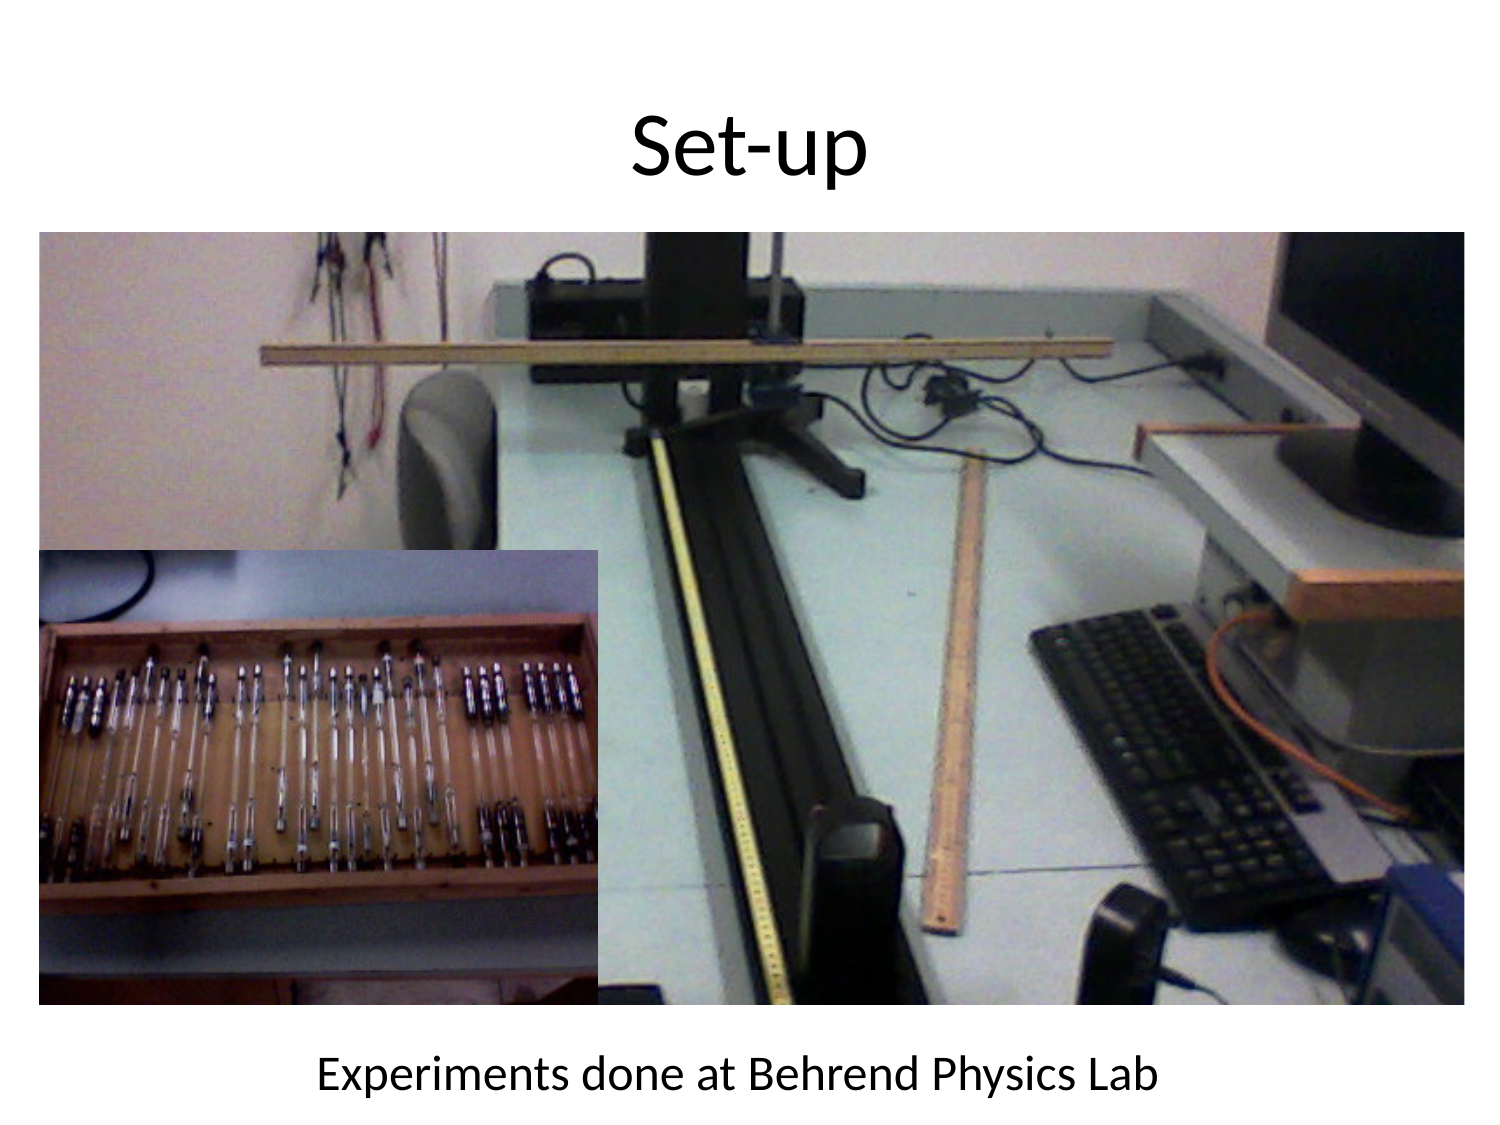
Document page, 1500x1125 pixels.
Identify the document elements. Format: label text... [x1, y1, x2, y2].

text_box Experiments done at Behrend Physics Lab [301, 1033, 1175, 1108]
title Set-up [75, 45, 1425, 230]
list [39, 232, 1465, 1006]
picture [39, 550, 598, 1006]
